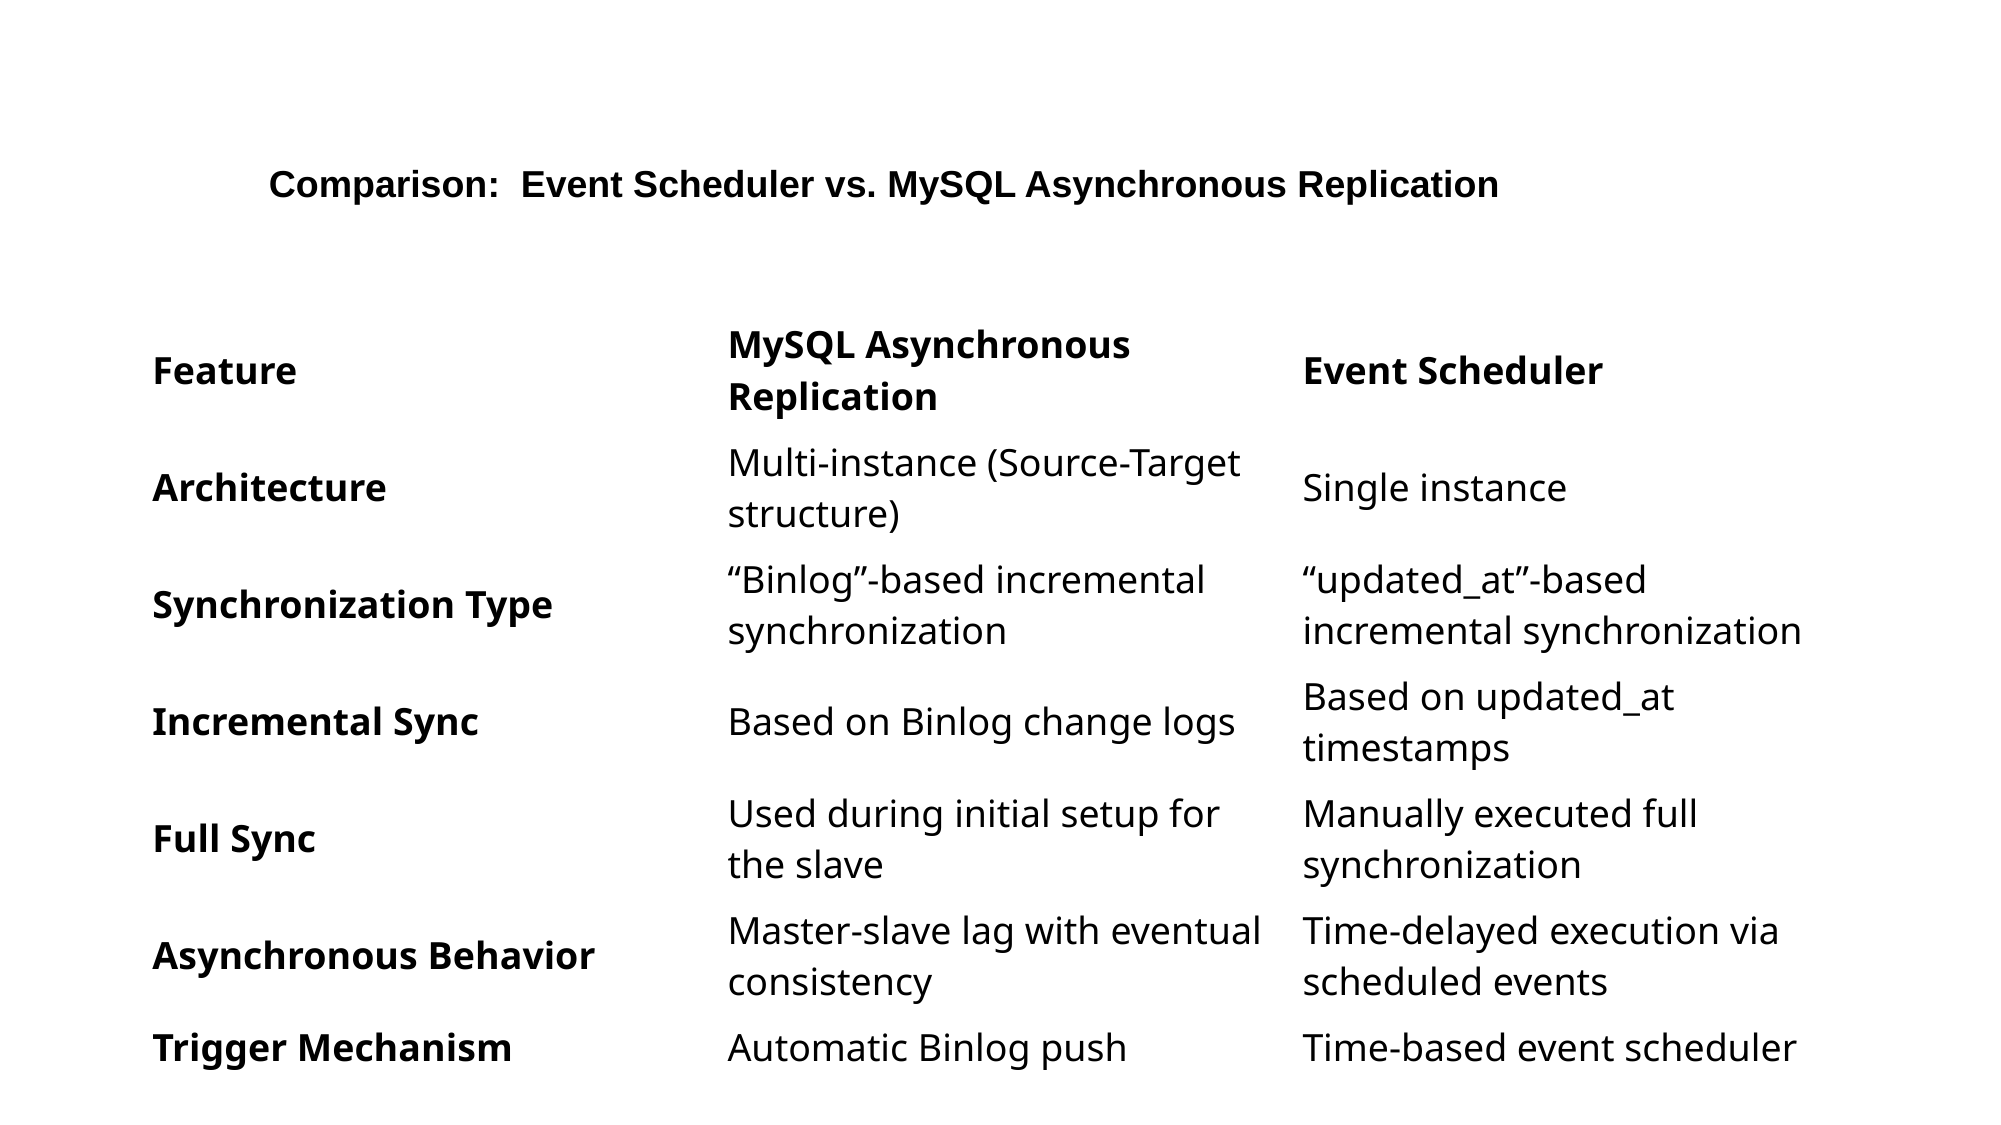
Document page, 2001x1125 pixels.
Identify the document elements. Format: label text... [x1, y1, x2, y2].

table_cell Manually executed full synchronization [1287, 780, 1862, 897]
table_cell “Binlog”-based incremental synchronization [712, 546, 1287, 663]
text_box Comparison: Event Scheduler vs. MySQL Asynchronous Replication [253, 152, 1521, 258]
table_cell Used during initial setup for the slave [712, 780, 1287, 897]
table_cell Based on updated_at timestamps [1287, 663, 1862, 780]
table_cell Synchronization Type [137, 546, 712, 663]
table_header Feature [137, 311, 712, 429]
table_cell Architecture [137, 429, 712, 546]
table_header MySQL Asynchronous Replication [712, 311, 1287, 429]
table_cell Time-delayed execution via scheduled events [1287, 897, 1862, 1014]
table_cell Based on Binlog change logs [712, 663, 1287, 780]
table_header Event Scheduler [1287, 311, 1862, 429]
table_cell Master-slave lag with eventual consistency [712, 897, 1287, 1014]
table_cell “updated_at”-based incremental synchronization [1287, 546, 1862, 663]
table_cell Incremental Sync [137, 663, 712, 780]
table_cell Multi-instance (Source-Target structure) [712, 429, 1287, 546]
table_cell Automatic Binlog push [712, 1014, 1287, 1080]
table_cell Asynchronous Behavior [137, 897, 712, 1014]
table_cell Trigger Mechanism [137, 1014, 712, 1080]
table_cell Time-based event scheduler [1287, 1014, 1862, 1080]
table_cell Single instance [1287, 429, 1862, 546]
table_cell Full Sync [137, 780, 712, 897]
